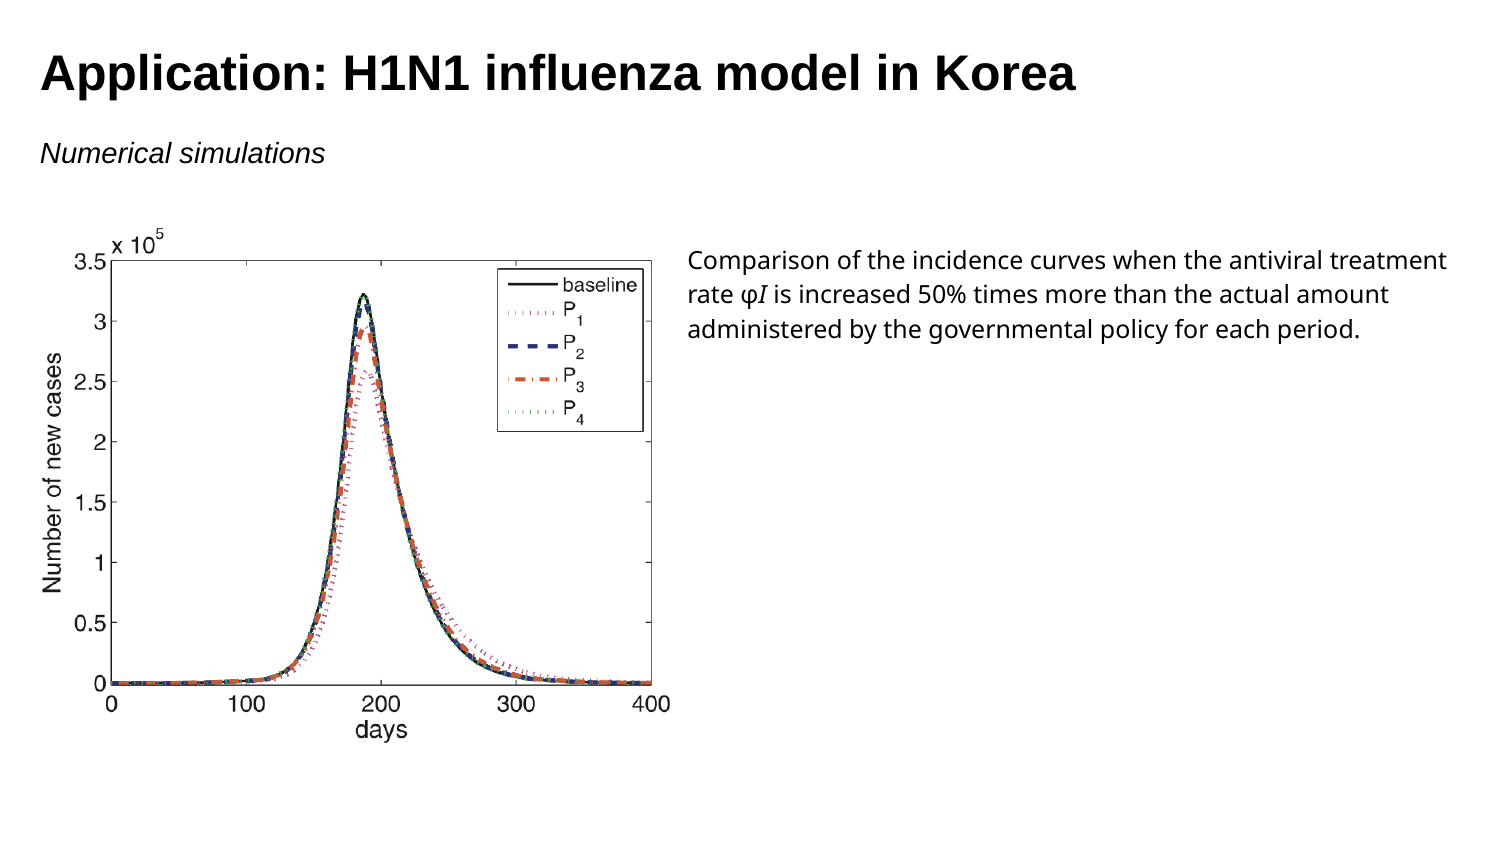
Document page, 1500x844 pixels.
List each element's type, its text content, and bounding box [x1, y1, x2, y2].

text_box Comparison of the incidence curves when the antiviral treatment rate φI is increased 50% times more than the actual amount administered by the governmental policy for each period. [686, 225, 1489, 718]
title Application: H1N1 influenza model in Korea Numerical simulations [24, 15, 1423, 201]
picture [24, 224, 685, 757]
